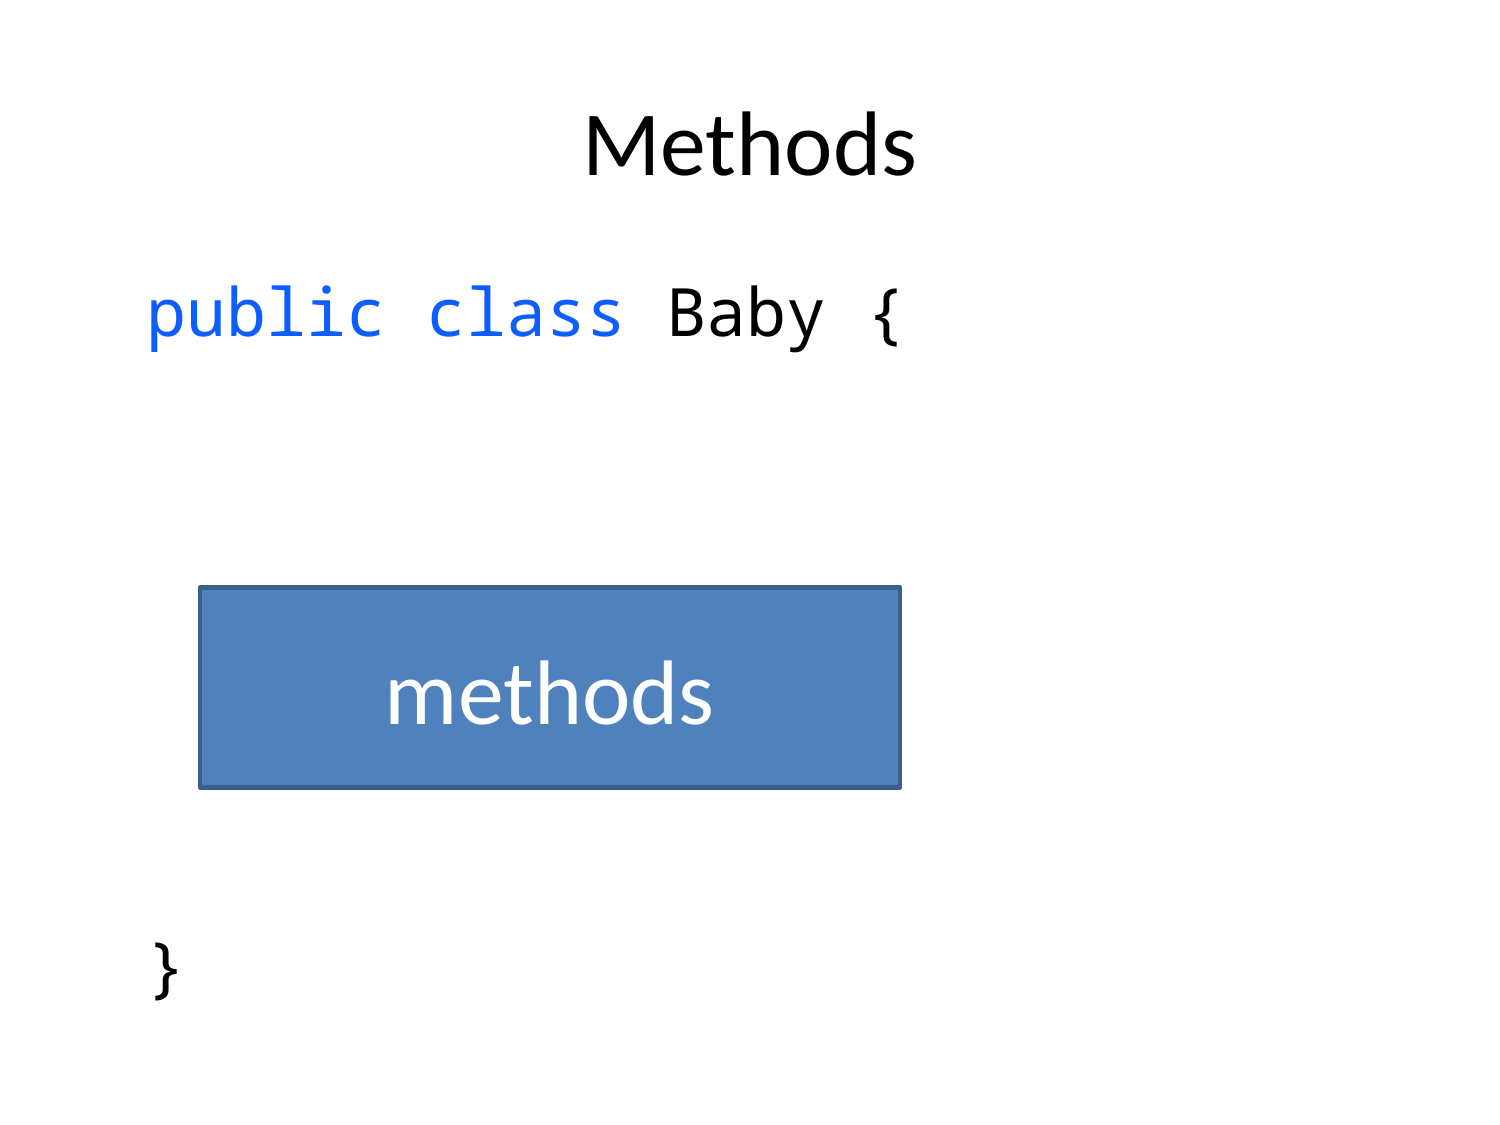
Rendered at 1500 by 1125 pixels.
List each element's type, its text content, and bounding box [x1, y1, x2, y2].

list public class Baby { } [75, 262, 1425, 1075]
title Methods [75, 45, 1425, 233]
text_box methods [198, 585, 902, 790]
